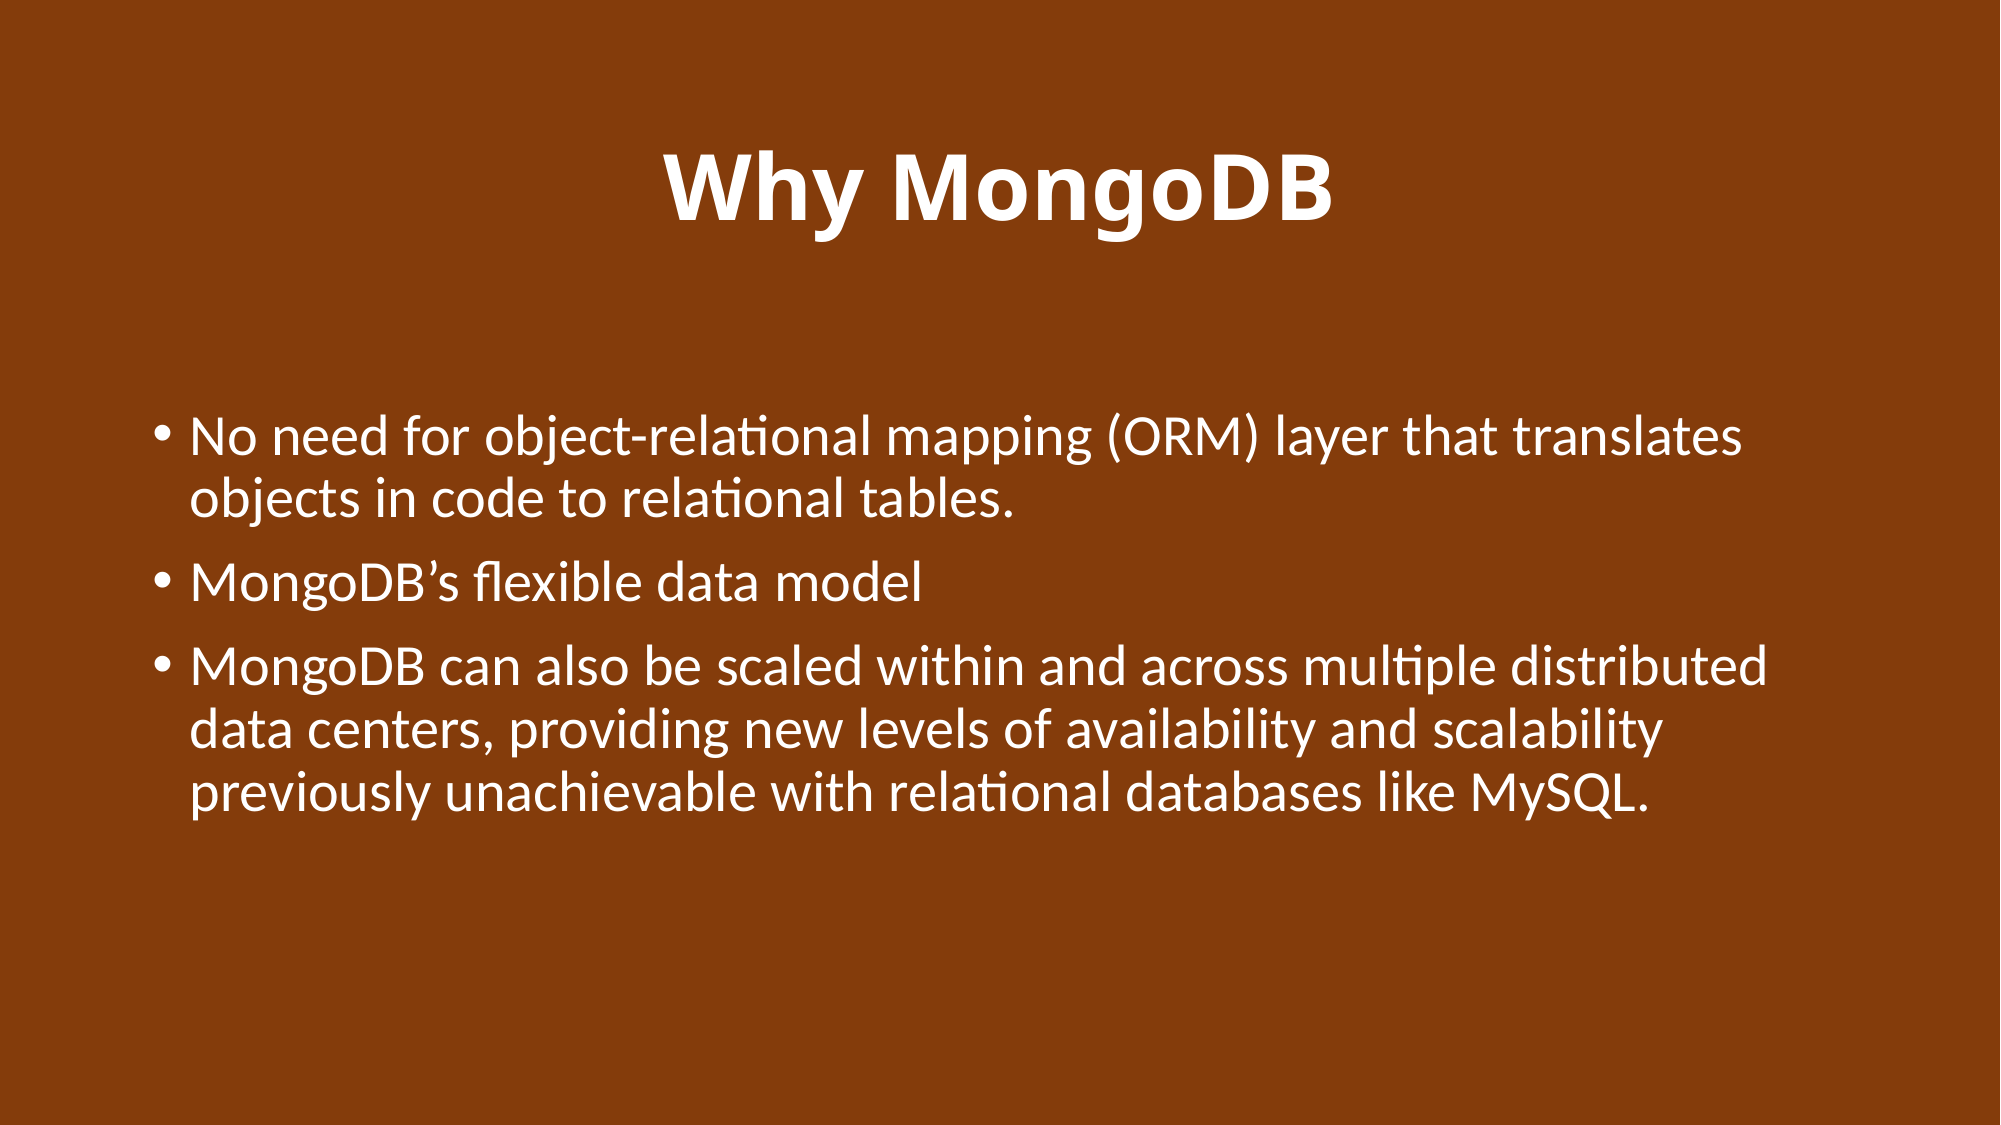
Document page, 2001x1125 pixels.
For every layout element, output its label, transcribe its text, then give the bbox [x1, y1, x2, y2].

list No need for object-relational mapping (ORM) layer that translates objects in code to relational tables. MongoDB’s flexible data model MongoDB can also be scaled within and across multiple distributed data centers, providing new levels of availability and scalability previously unachievable with relational databases like MySQL. [137, 397, 1863, 1014]
title Why MongoDB [137, 82, 1863, 300]
